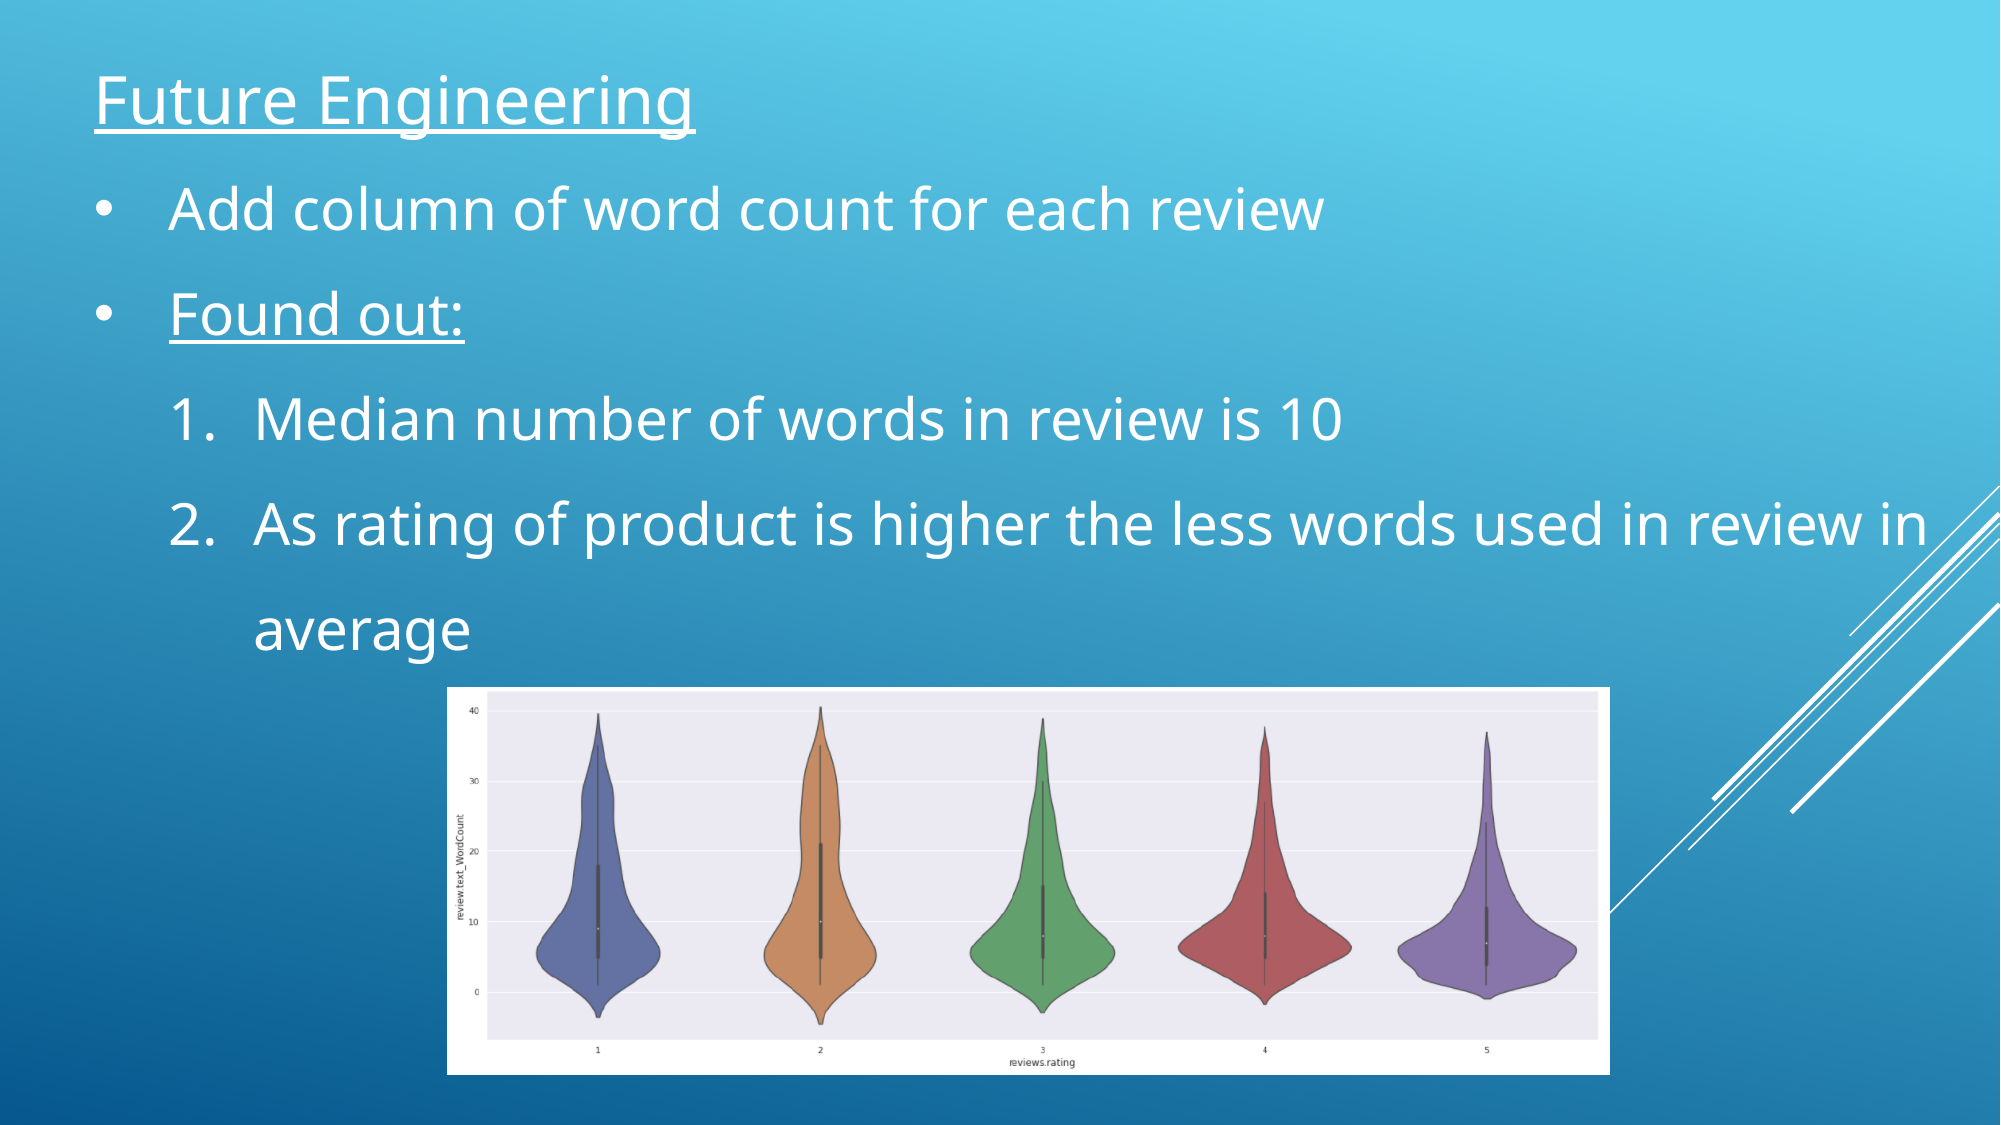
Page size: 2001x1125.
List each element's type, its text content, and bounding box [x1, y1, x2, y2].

picture [447, 687, 1611, 1076]
text_box Future Engineering Add column of word count for each review Found out: Median number of words in review is 10 As rating of product is higher the less words used in review in average [78, 49, 1979, 880]
